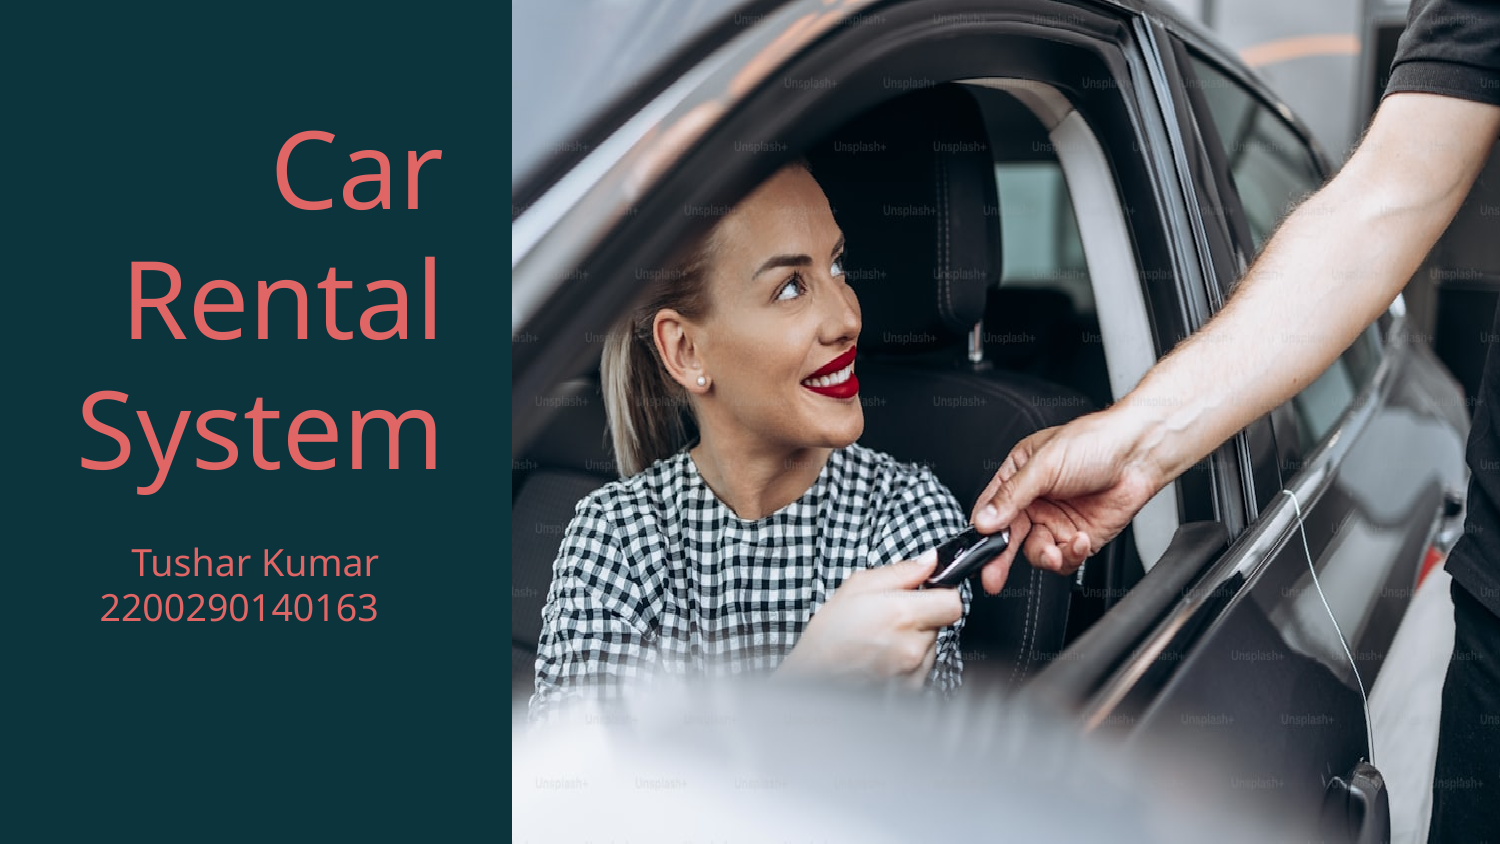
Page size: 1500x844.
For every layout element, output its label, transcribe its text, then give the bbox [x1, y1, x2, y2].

title Car Rental System [43, 86, 460, 489]
subtitle Tushar Kumar 2200290140163 [77, 523, 395, 737]
picture [512, 0, 1500, 844]
